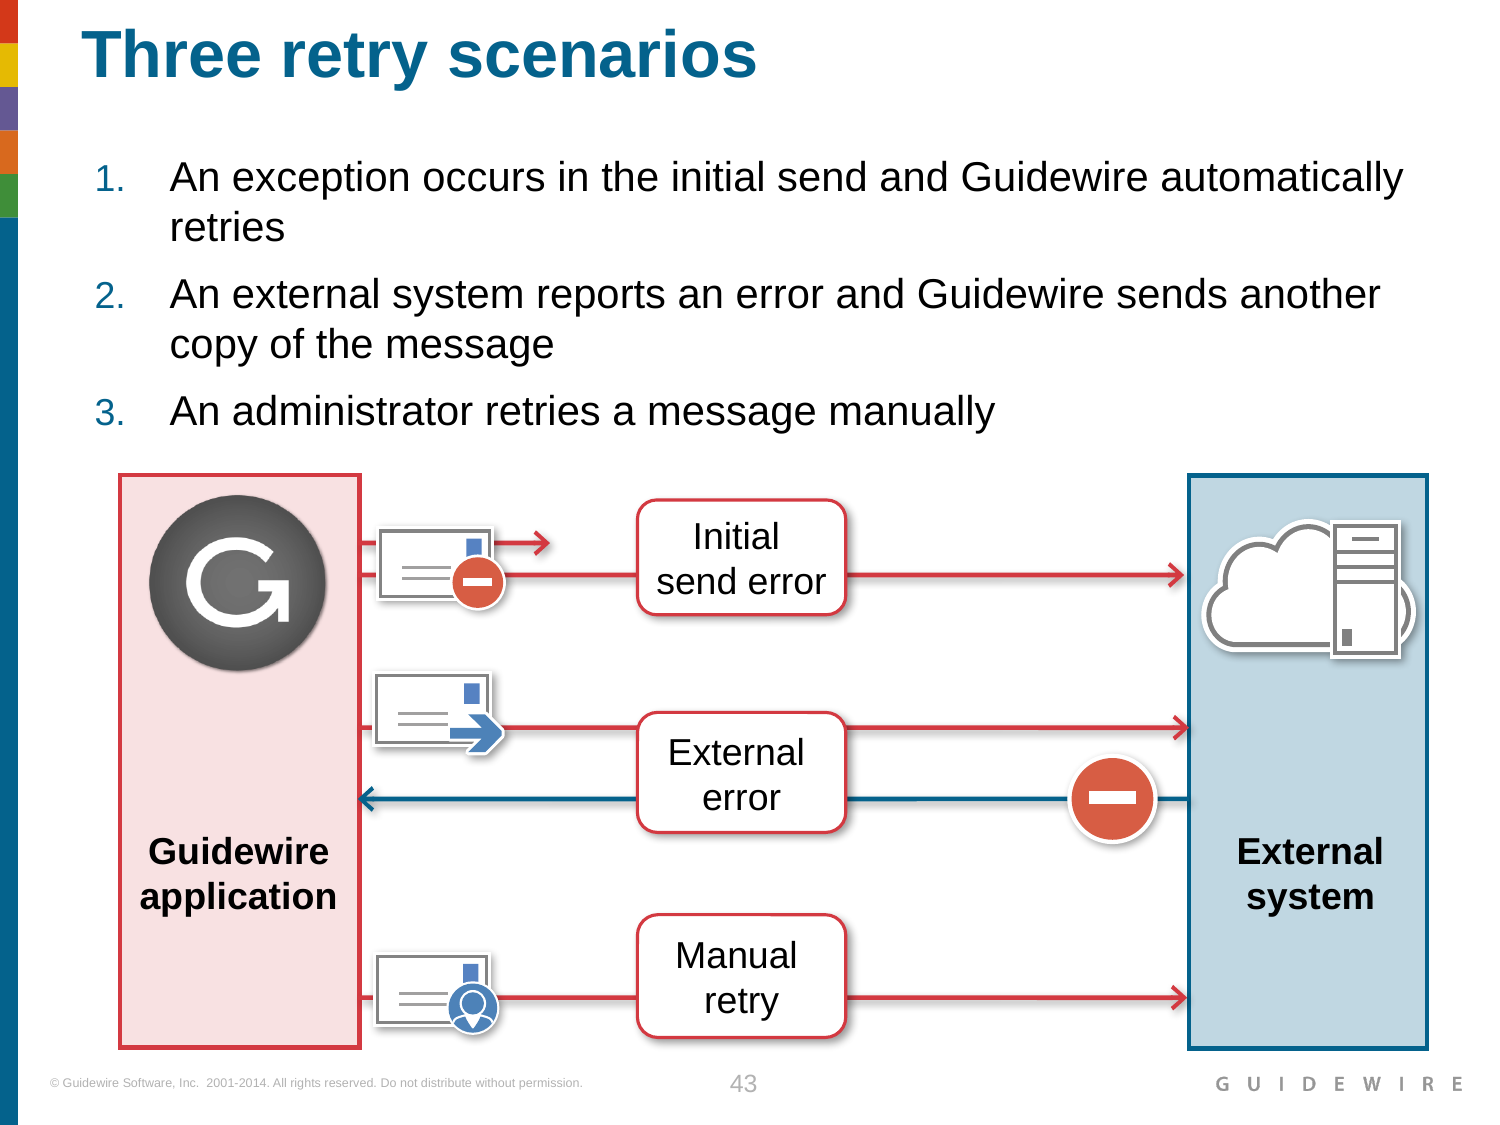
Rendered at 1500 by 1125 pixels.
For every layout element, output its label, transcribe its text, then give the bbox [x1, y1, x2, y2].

text_box [853, 716, 1190, 740]
text_box Initial send error [637, 499, 846, 615]
text_box [119, 918, 360, 1048]
title Three retry scenarios [81, 19, 1446, 142]
text_box Guidewire application [105, 827, 373, 918]
picture [146, 492, 332, 677]
picture [1064, 750, 1161, 847]
text_box [1189, 475, 1427, 510]
picture [371, 949, 502, 1037]
text_box [119, 474, 360, 827]
text_box [855, 986, 1188, 1010]
text_box External system [1222, 827, 1399, 918]
picture [1215, 1073, 1480, 1096]
text_box [516, 531, 550, 555]
picture [373, 524, 508, 613]
text_box [1189, 667, 1427, 1049]
picture [369, 668, 507, 758]
text_box External error [637, 712, 846, 833]
text_box [357, 787, 635, 811]
picture [1196, 514, 1421, 663]
text_box Manual retry [637, 914, 846, 1038]
list An exception occurs in the initial send and Guidewire automatically retries An external system reports an error and Guidewire sends another copy of the message An administrator retries a message manually [85, 149, 1450, 450]
